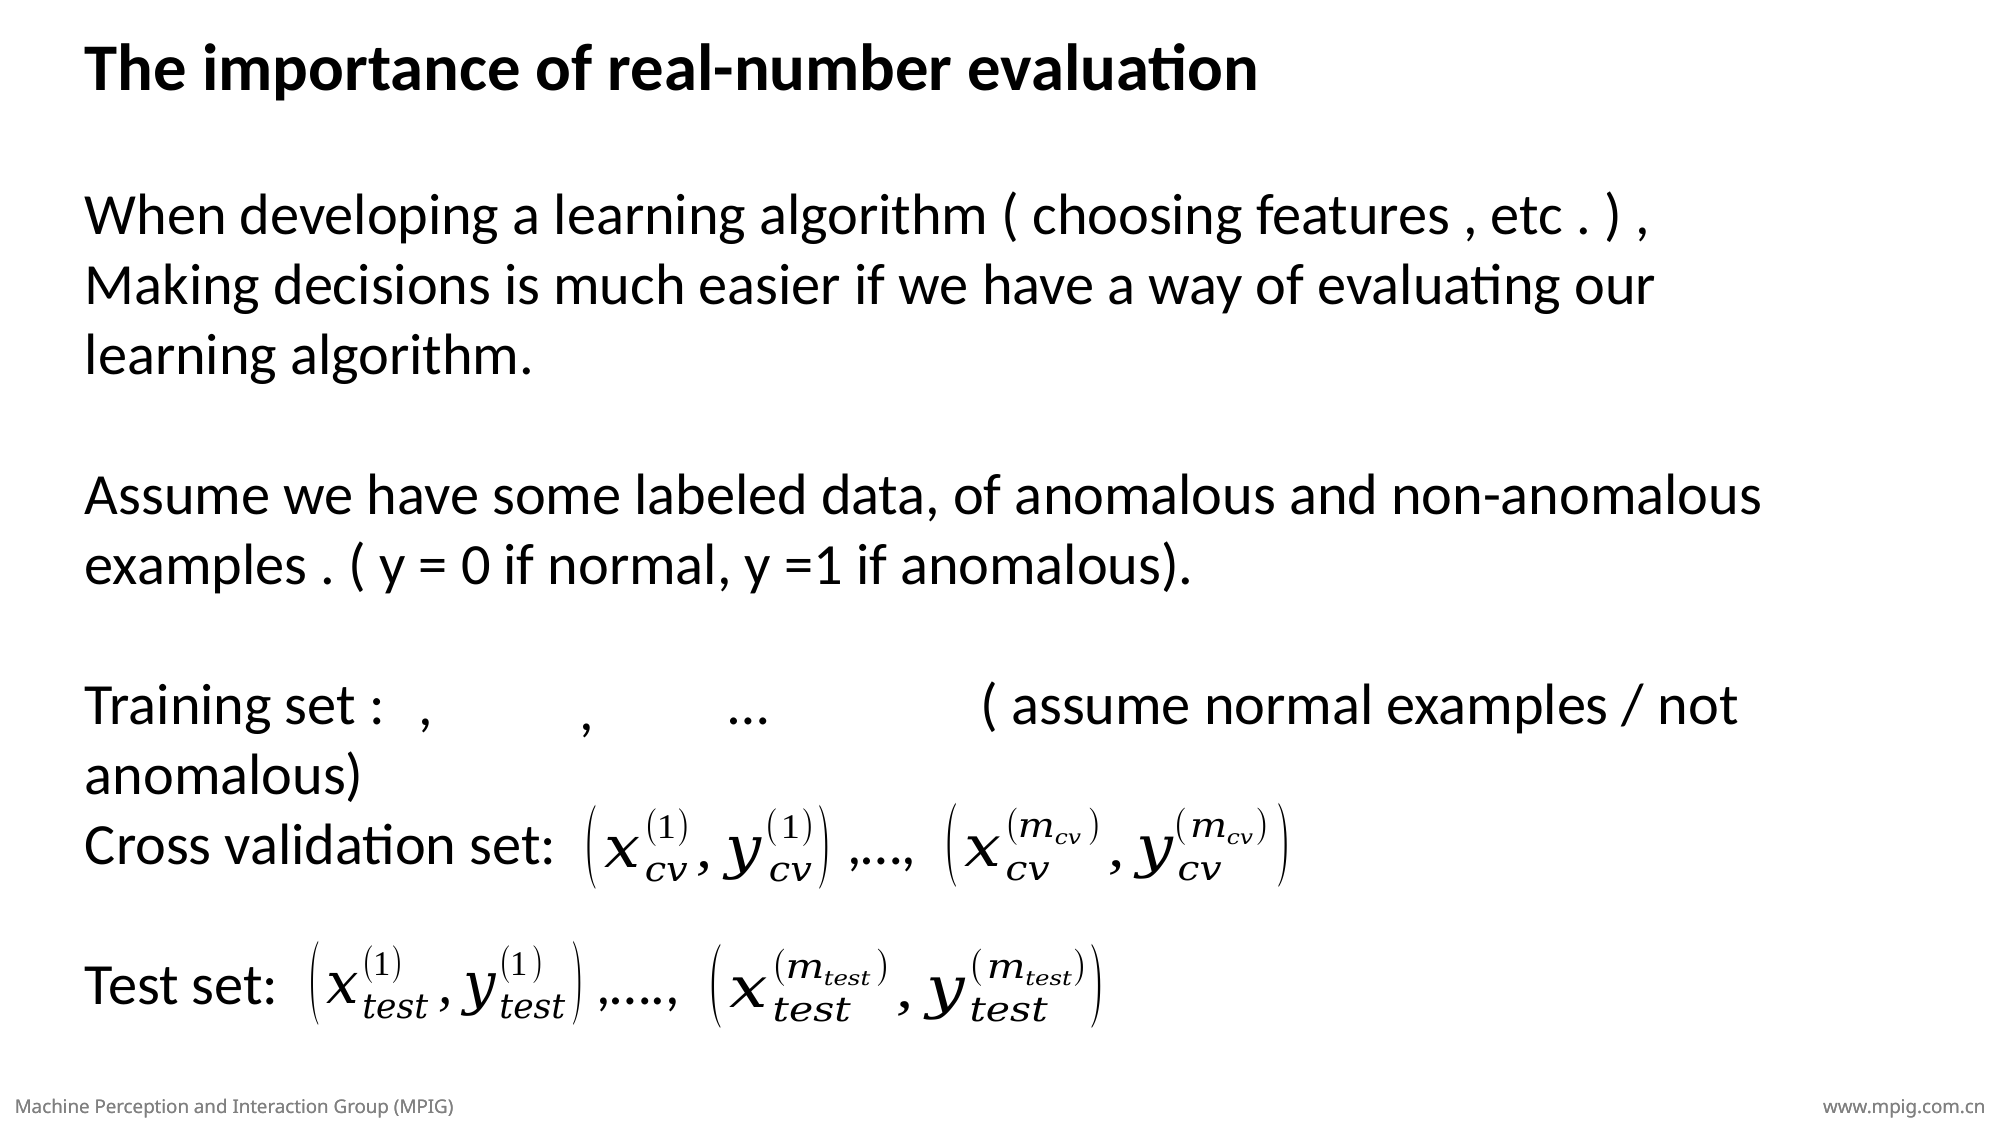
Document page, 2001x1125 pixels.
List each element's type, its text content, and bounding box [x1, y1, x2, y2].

text_box When developing a learning algorithm ( choosing features , etc . ) , Making decisions is much easier if we have a way of evaluating our learning algorithm. Assume we have some labeled data, of anomalous and non-anomalous examples . ( y = 0 if normal, y =1 if anomalous). Training set : … ( assume normal examples / not anomalous) Cross validation set: ,…, Test set: ,…., [70, 168, 1861, 1024]
text_box The importance of real-number evaluation [70, 16, 1468, 112]
